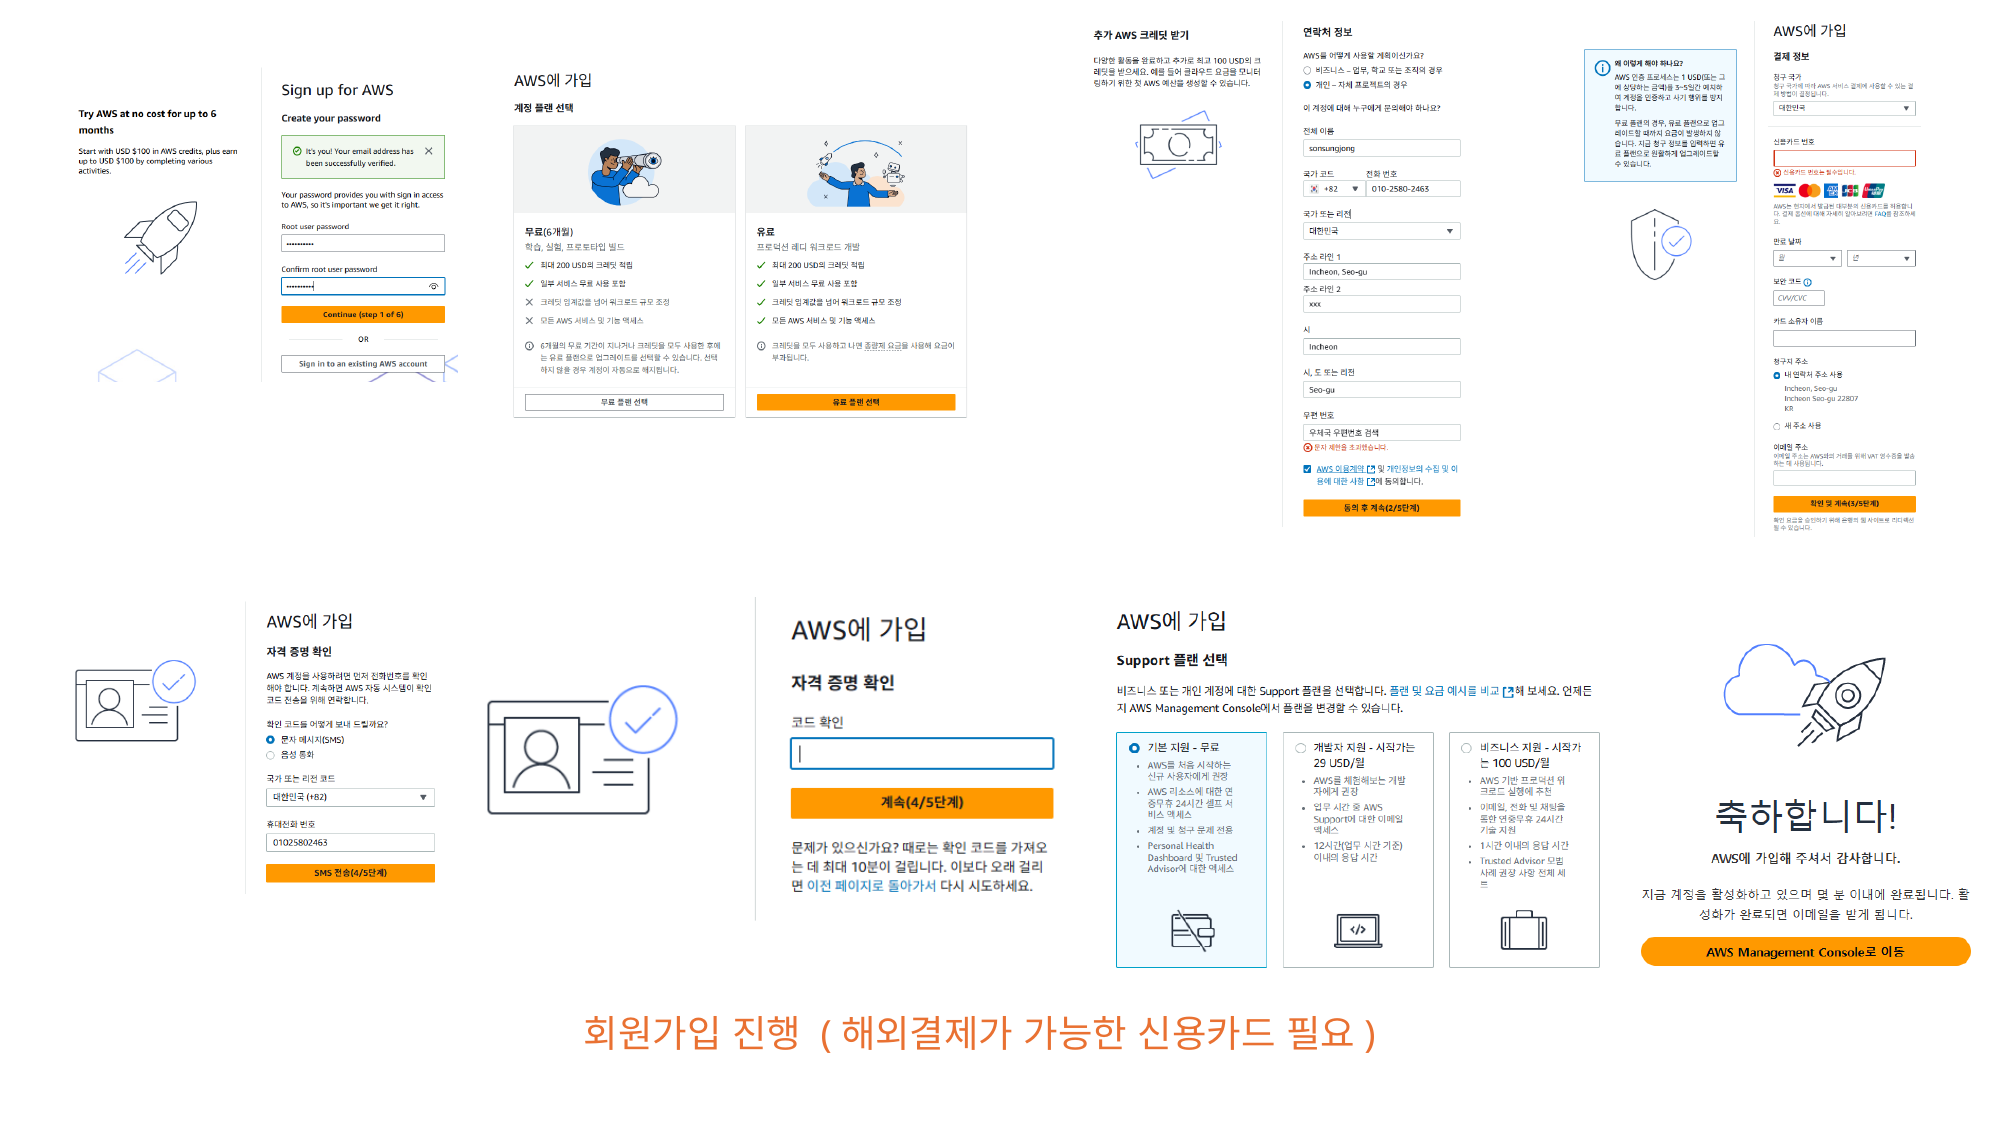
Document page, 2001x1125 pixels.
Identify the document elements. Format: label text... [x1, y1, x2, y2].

picture [468, 597, 1999, 970]
text_box 회원가입 진행 (해외결제가 가능한 신용카드 필요) [568, 1002, 1536, 1063]
picture [67, 59, 458, 382]
picture [67, 596, 451, 900]
picture [1563, 20, 1933, 537]
picture [503, 59, 976, 427]
picture [1080, 20, 1476, 528]
